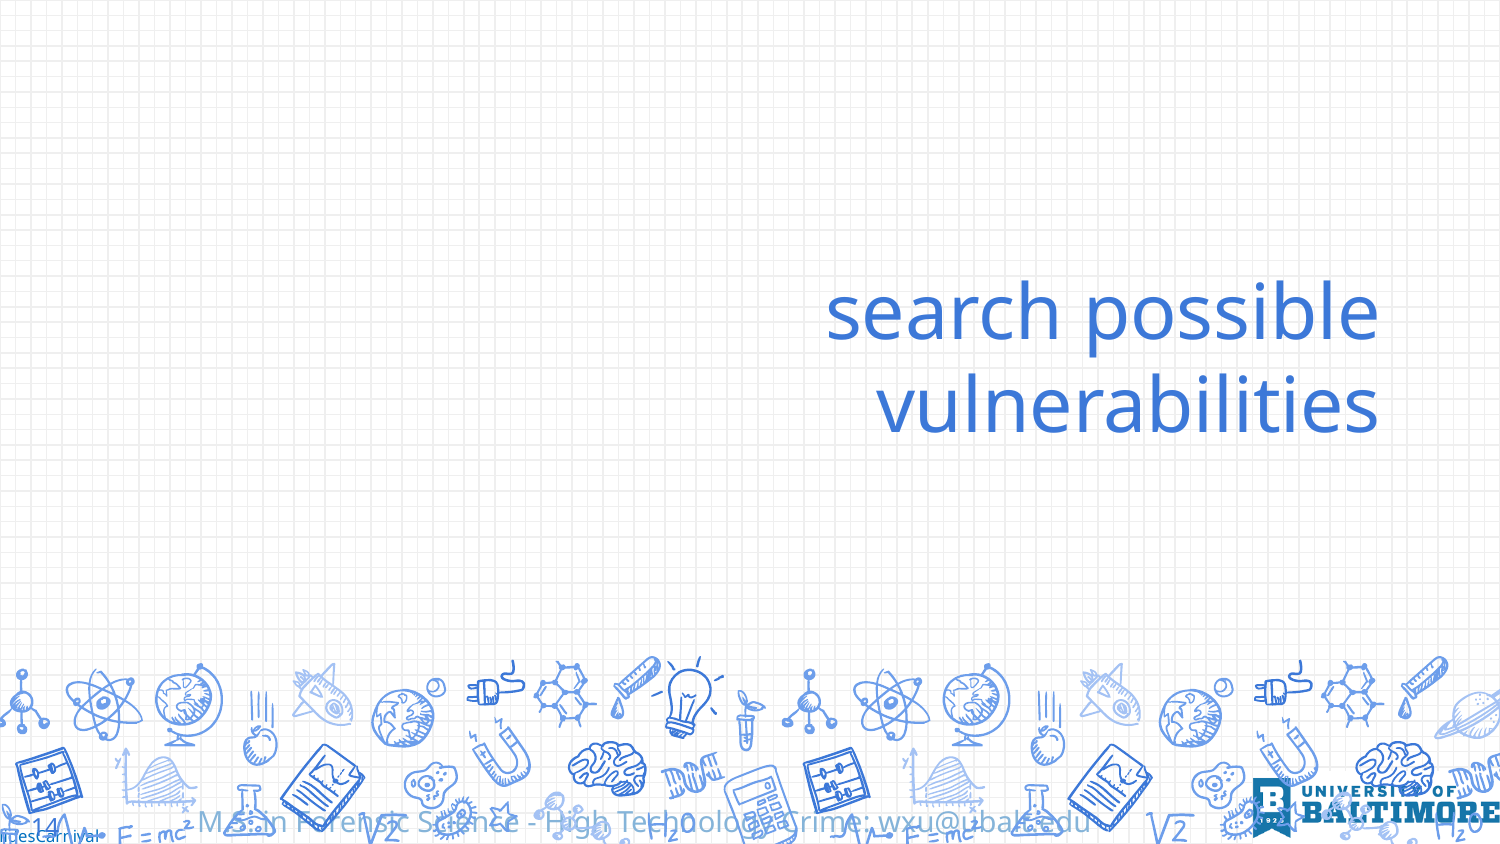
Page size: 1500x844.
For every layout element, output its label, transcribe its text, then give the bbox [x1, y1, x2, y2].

picture [1282, 807, 1299, 827]
picture [1363, 771, 1393, 785]
picture [1471, 771, 1479, 786]
picture [1423, 777, 1429, 784]
picture [1479, 779, 1483, 790]
slide_number 14 [0, 796, 91, 844]
picture [1354, 819, 1361, 827]
picture [1394, 771, 1431, 791]
picture [1283, 771, 1308, 783]
picture [1253, 771, 1500, 844]
picture [1253, 804, 1257, 821]
title search possible vulnerabilities [526, 272, 1397, 463]
picture [1481, 771, 1489, 788]
picture [1342, 796, 1349, 806]
picture [1388, 823, 1396, 835]
picture [1382, 771, 1399, 783]
